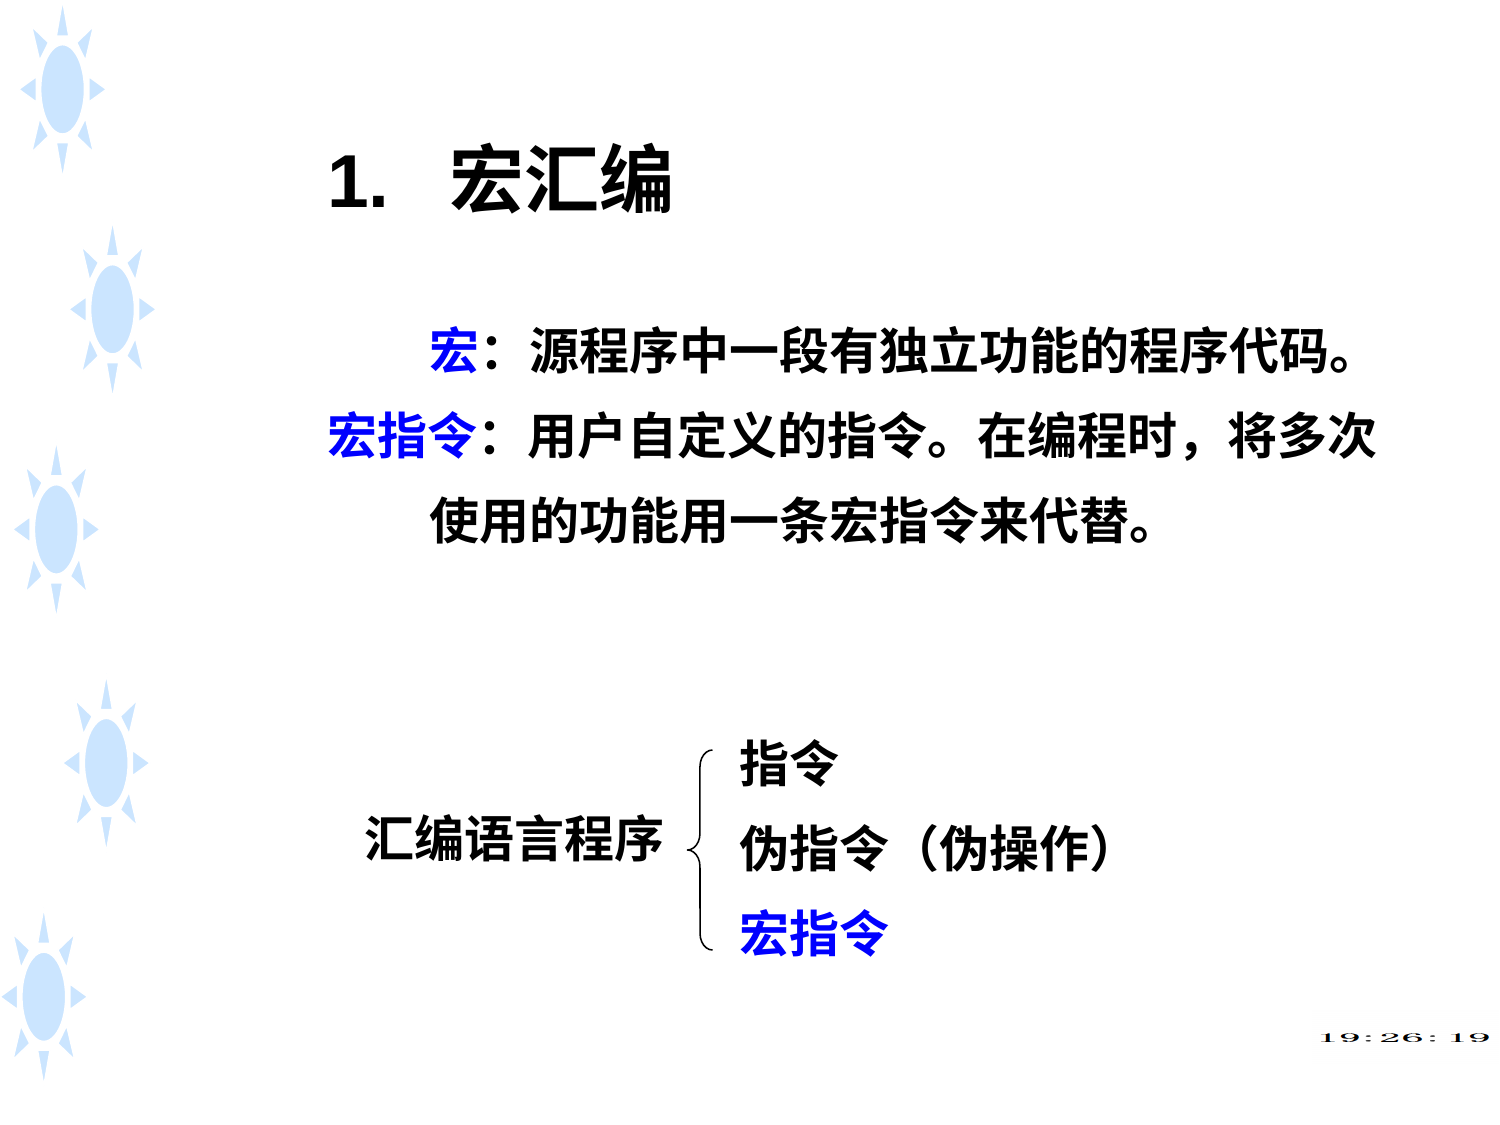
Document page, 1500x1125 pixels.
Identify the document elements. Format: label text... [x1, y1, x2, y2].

text_box 宏：源程序中一段有独立功能的程序代码。 宏指令：用户自定义的指令。在编程时，将多次 使用的功能用一条宏指令来代替。 [312, 312, 1425, 558]
text_box 1. 宏汇编 [312, 124, 738, 230]
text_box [349, 724, 1176, 980]
